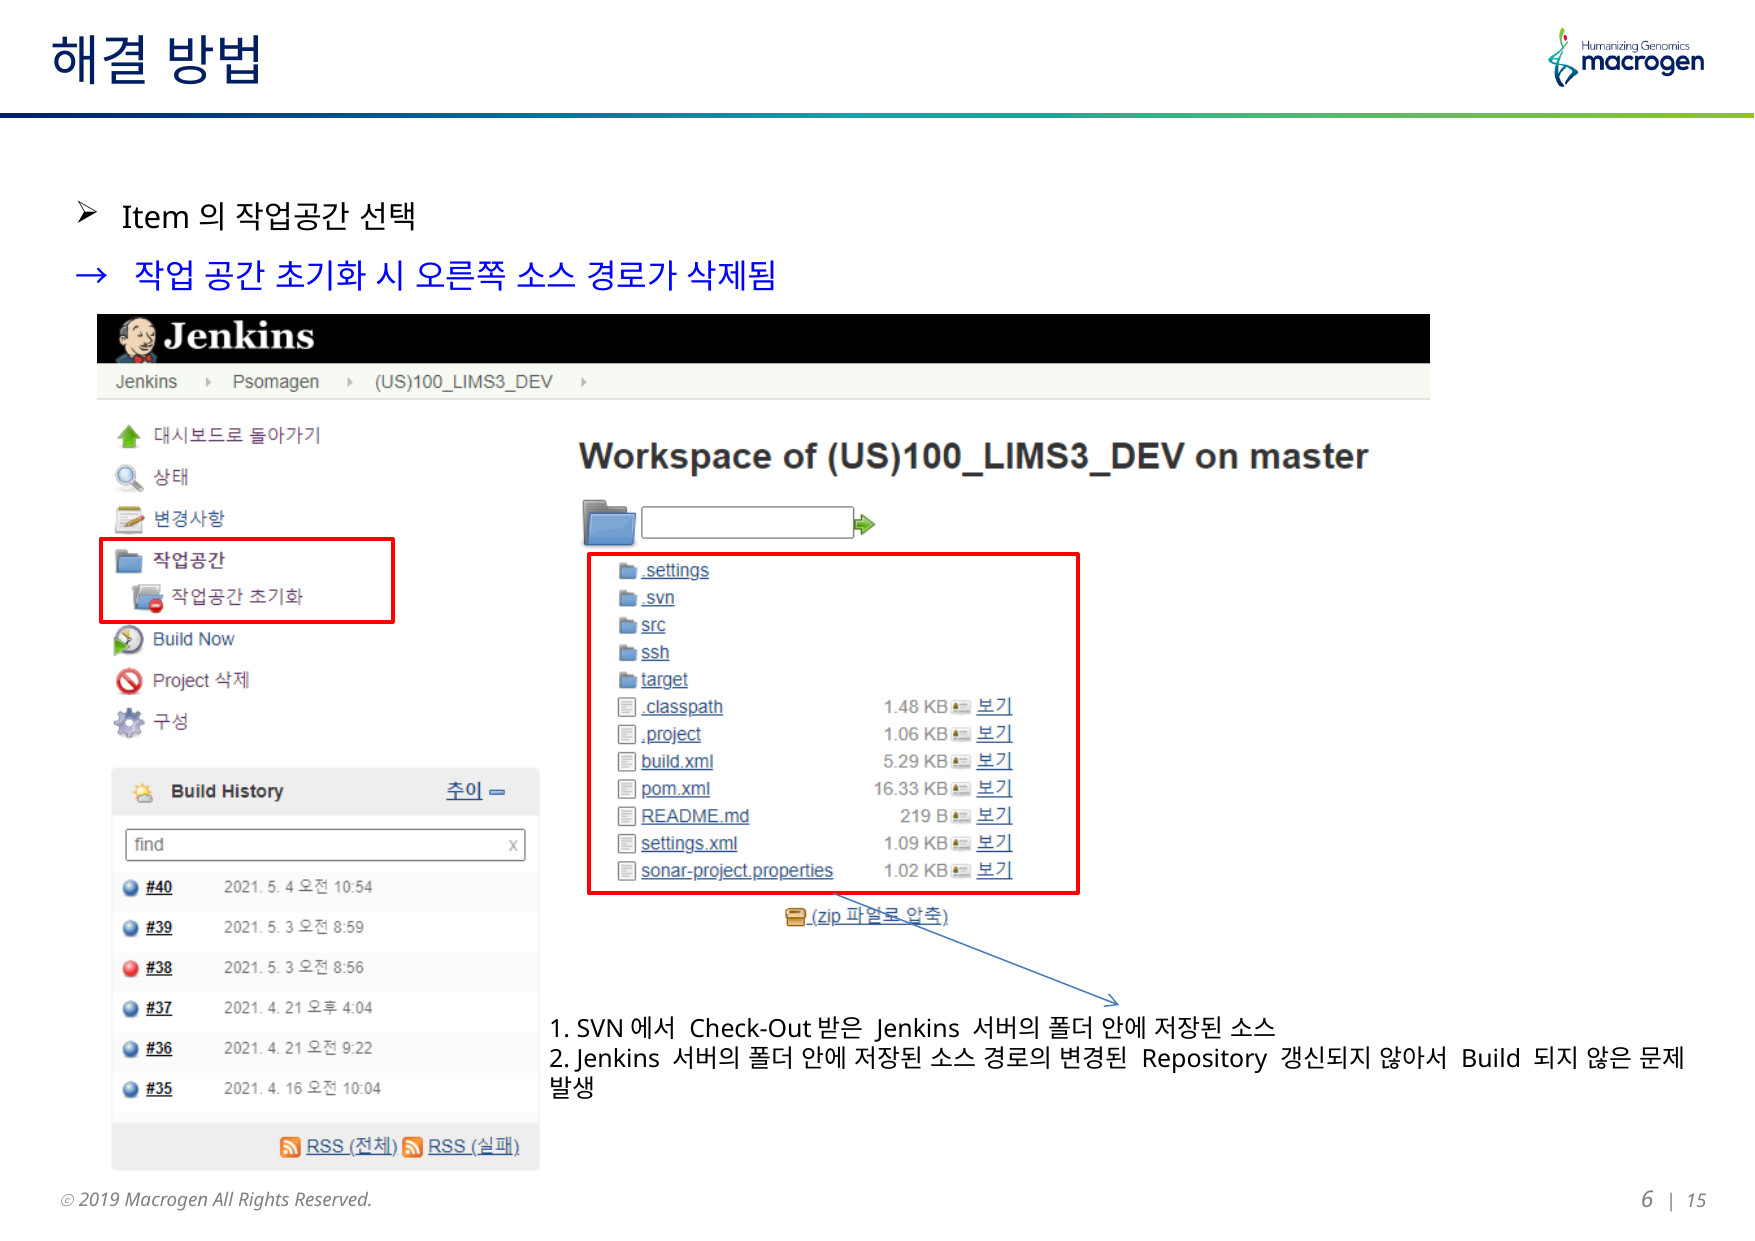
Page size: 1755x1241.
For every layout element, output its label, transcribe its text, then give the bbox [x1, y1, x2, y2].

text_box 1. SVN에서 Check-Out받은 Jenkins 서버의 폴더 안에 저장된 소스 2. Jenkins 서버의 폴더 안에 저장된 소스 경로의 변경된 Repository 갱신되지 않아서 Build 되지 않은 문제 발생 [1435, 1005, 1704, 1110]
text_box Item의 작업공간 선택 → 작업 공간 초기화 시 오른쪽 소스 경로가 삭제됨 [60, 171, 1171, 303]
picture [0, 113, 372, 118]
picture [1548, 27, 1704, 87]
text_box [833, 893, 1120, 1006]
picture [97, 314, 1430, 1176]
list 해결 방법 [50, 25, 1498, 92]
picture [618, 113, 1754, 118]
